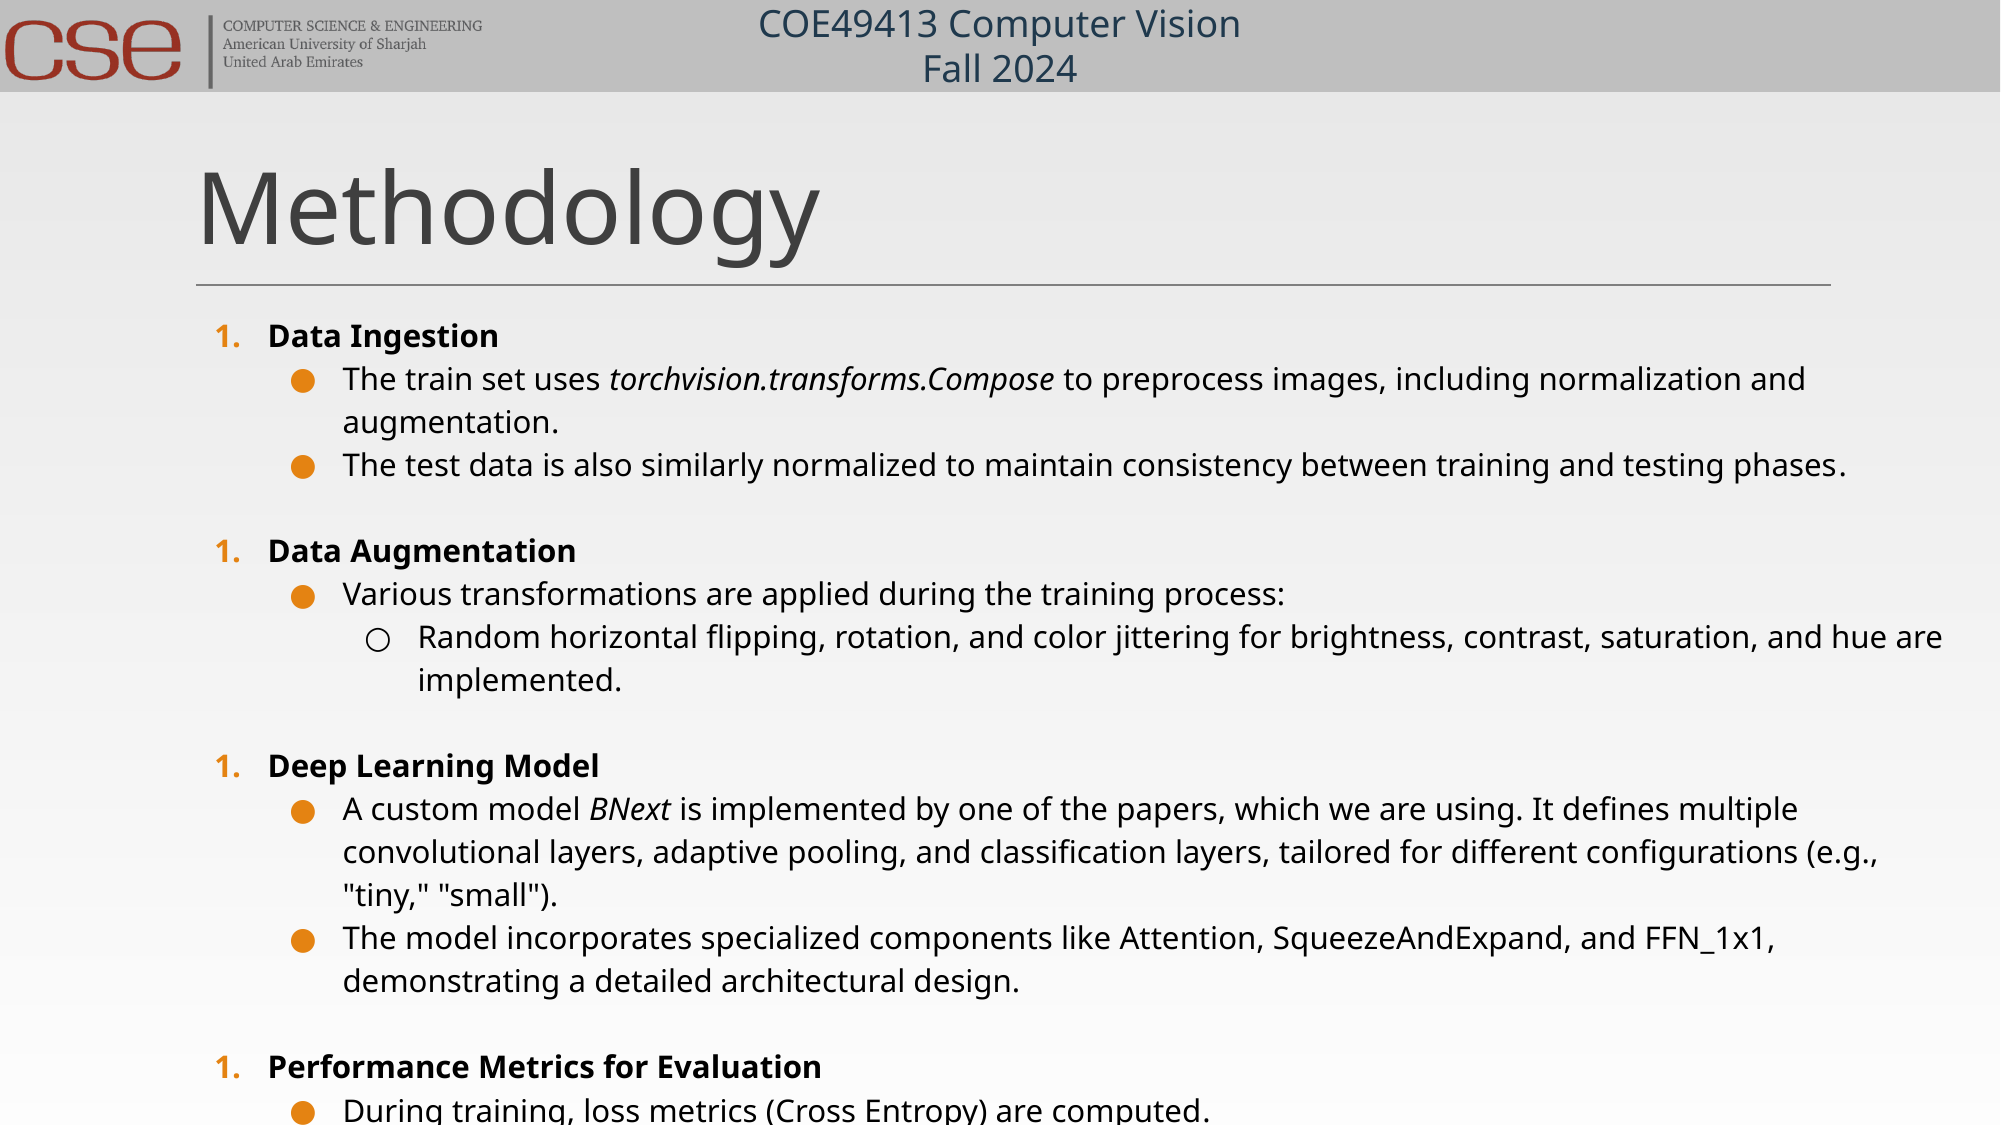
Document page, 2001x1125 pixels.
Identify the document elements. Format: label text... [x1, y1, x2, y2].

list Data Ingestion The train set uses torchvision.transforms.Compose to preprocess images, including normalization and augmentation​. The test data is also similarly normalized to maintain consistency between training and testing phases​. Data Augmentation Various transformations are applied during the training process: Random horizontal flipping, rotation, and color jittering for brightness, contrast, saturation, and hue are implemented​. Deep Learning Model A custom model BNext is implemented by one of the papers, which we are using. It defines multiple convolutional layers, adaptive pooling, and classification layers, tailored for different configurations (e.g., "tiny," "small")​. The model incorporates specialized components like Attention, SqueezeAndExpand, and FFN_1x1, demonstrating a detailed architectural design. Performance Metrics for Evaluation During training, loss metrics (Cross Entropy) are computed​. Metrics such as accuracy, precision, recall, and F1-score are calculated to evaluate model performance on test data​. [192, 302, 1957, 1125]
title Methodology [180, 34, 1830, 273]
picture [0, 3, 491, 96]
